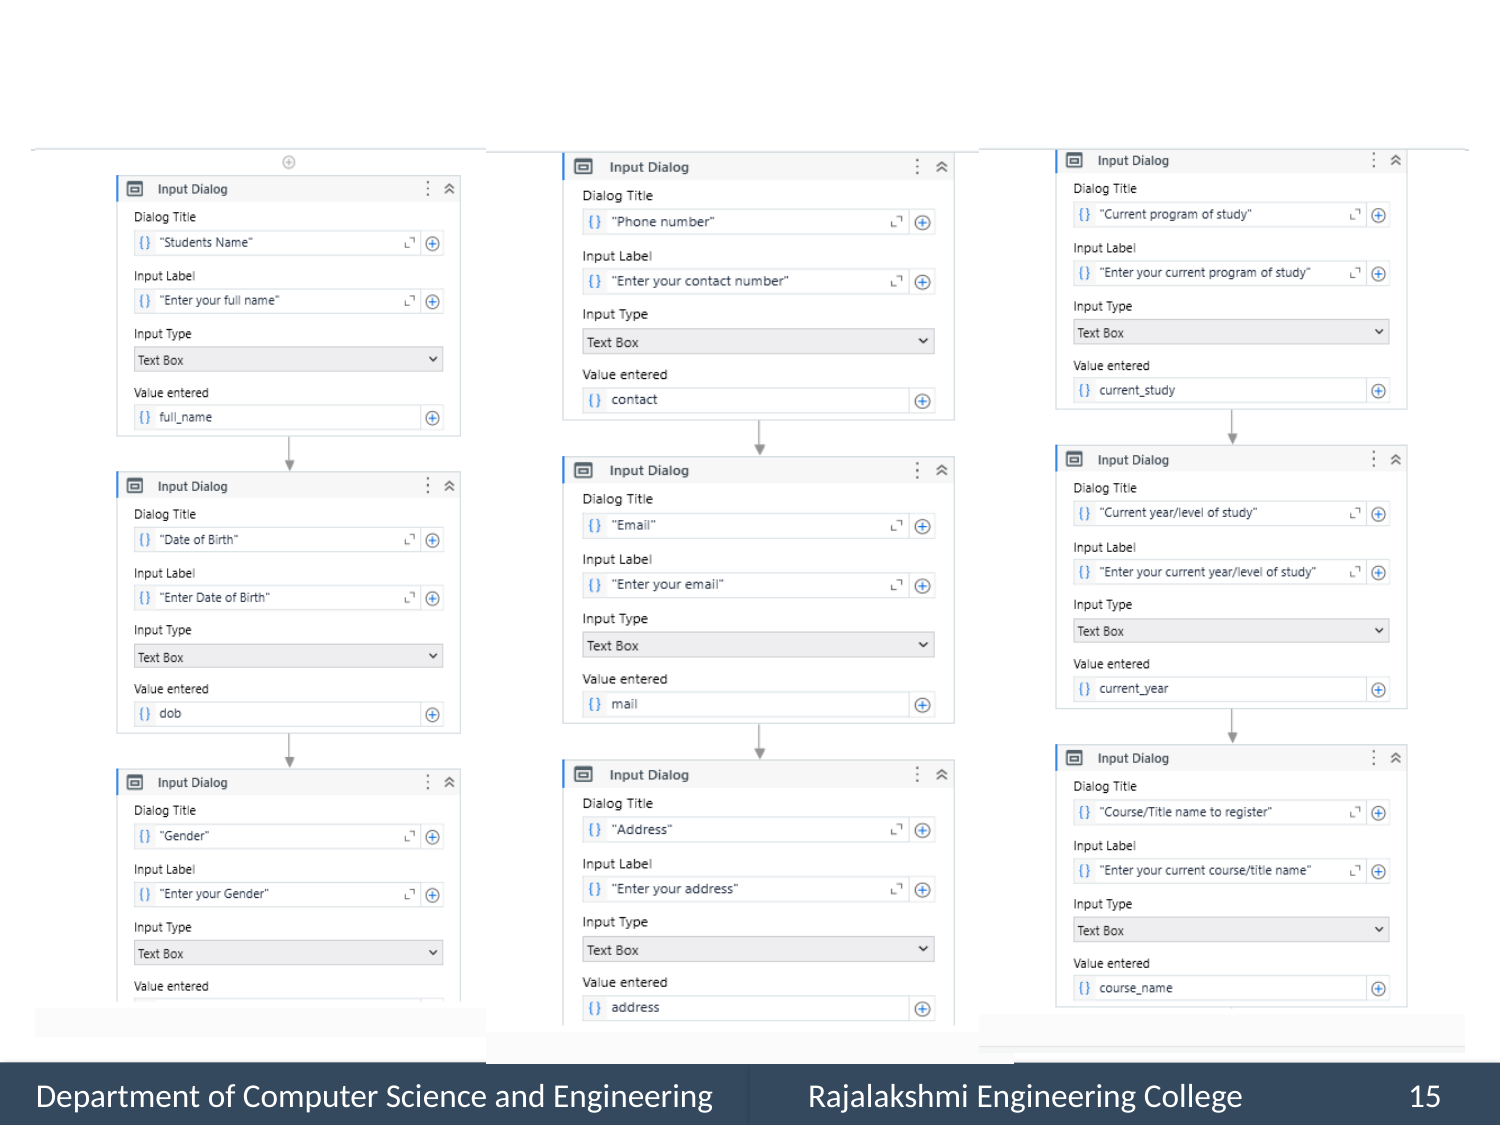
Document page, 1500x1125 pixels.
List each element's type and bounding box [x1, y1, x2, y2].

picture [486, 115, 1465, 1064]
list [35, 115, 485, 1037]
